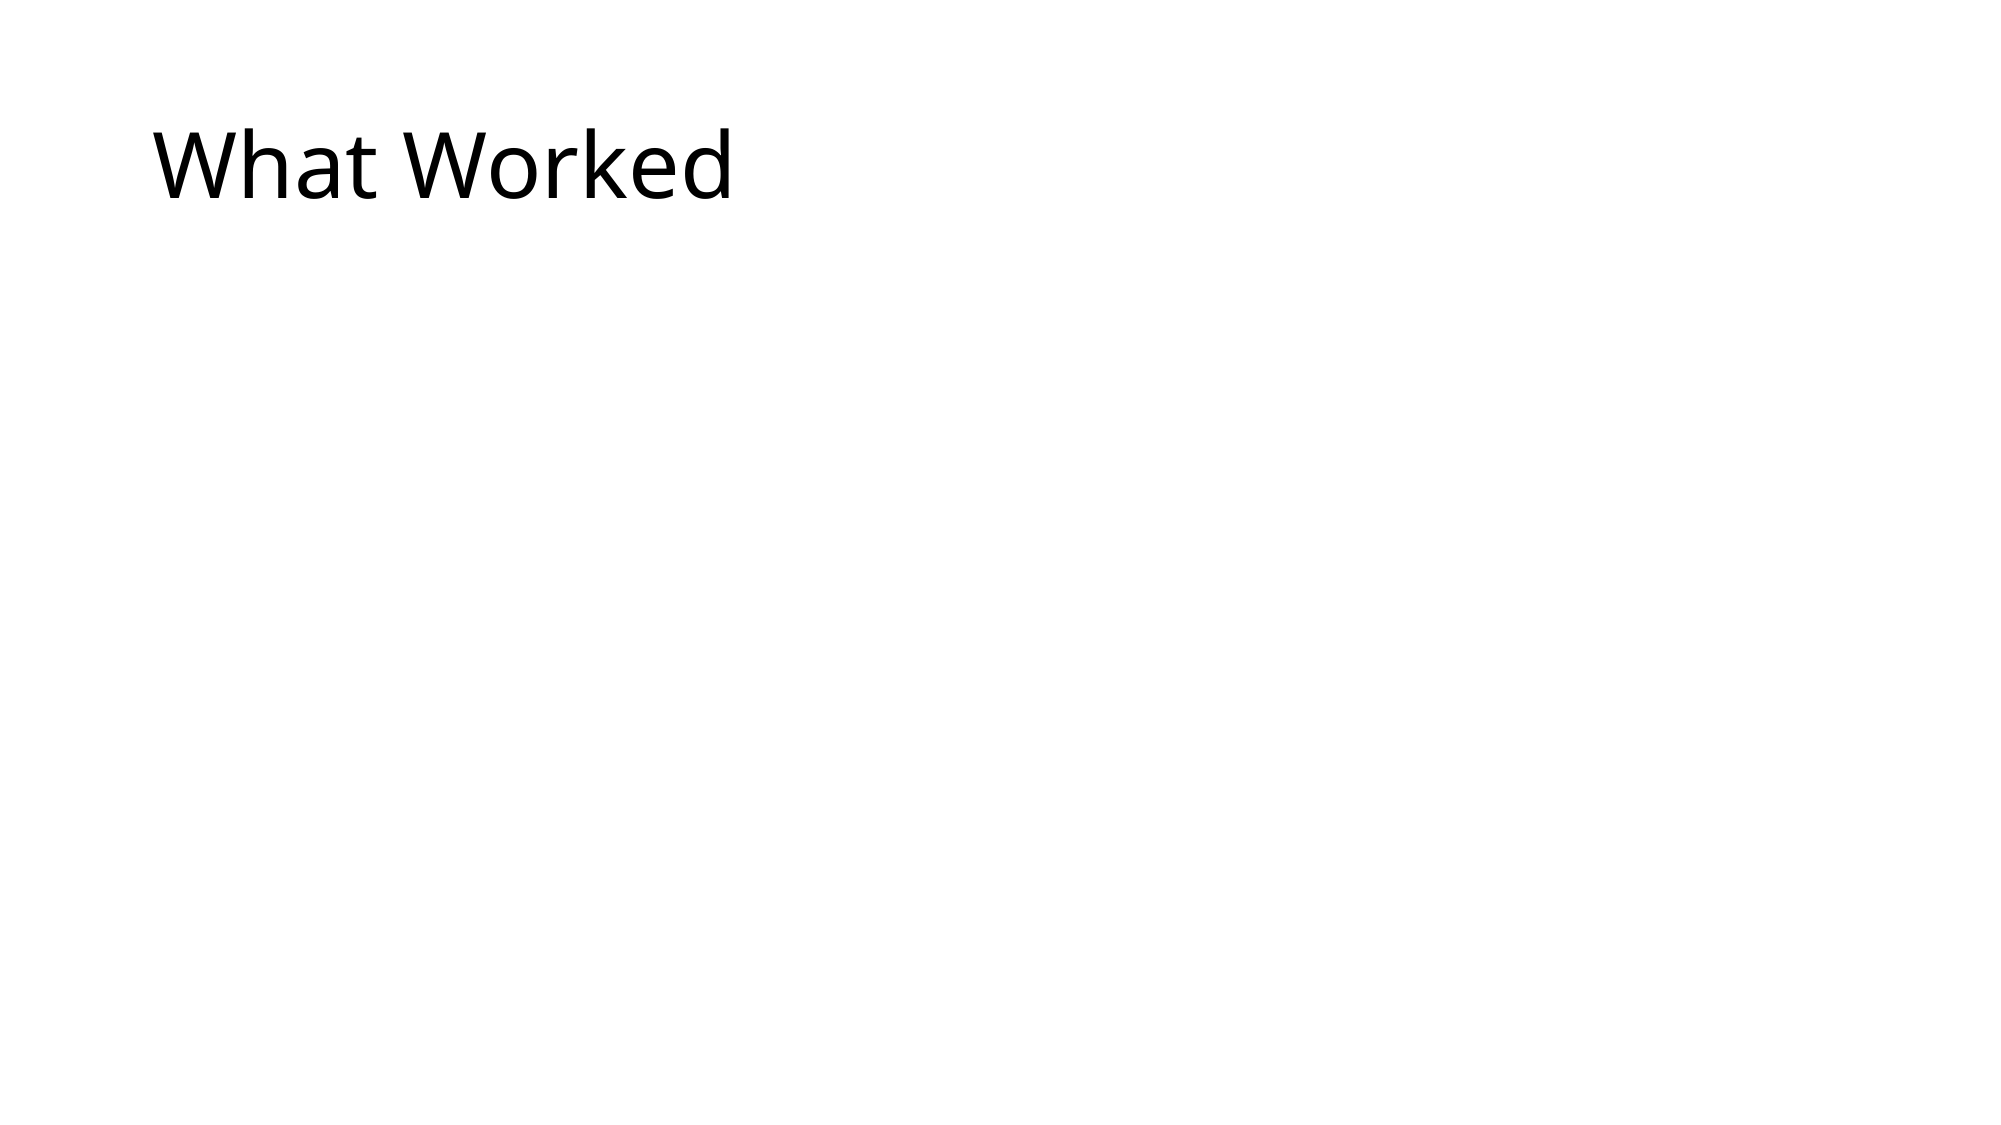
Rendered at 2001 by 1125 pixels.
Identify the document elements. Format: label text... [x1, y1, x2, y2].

title What Worked [137, 59, 1863, 278]
